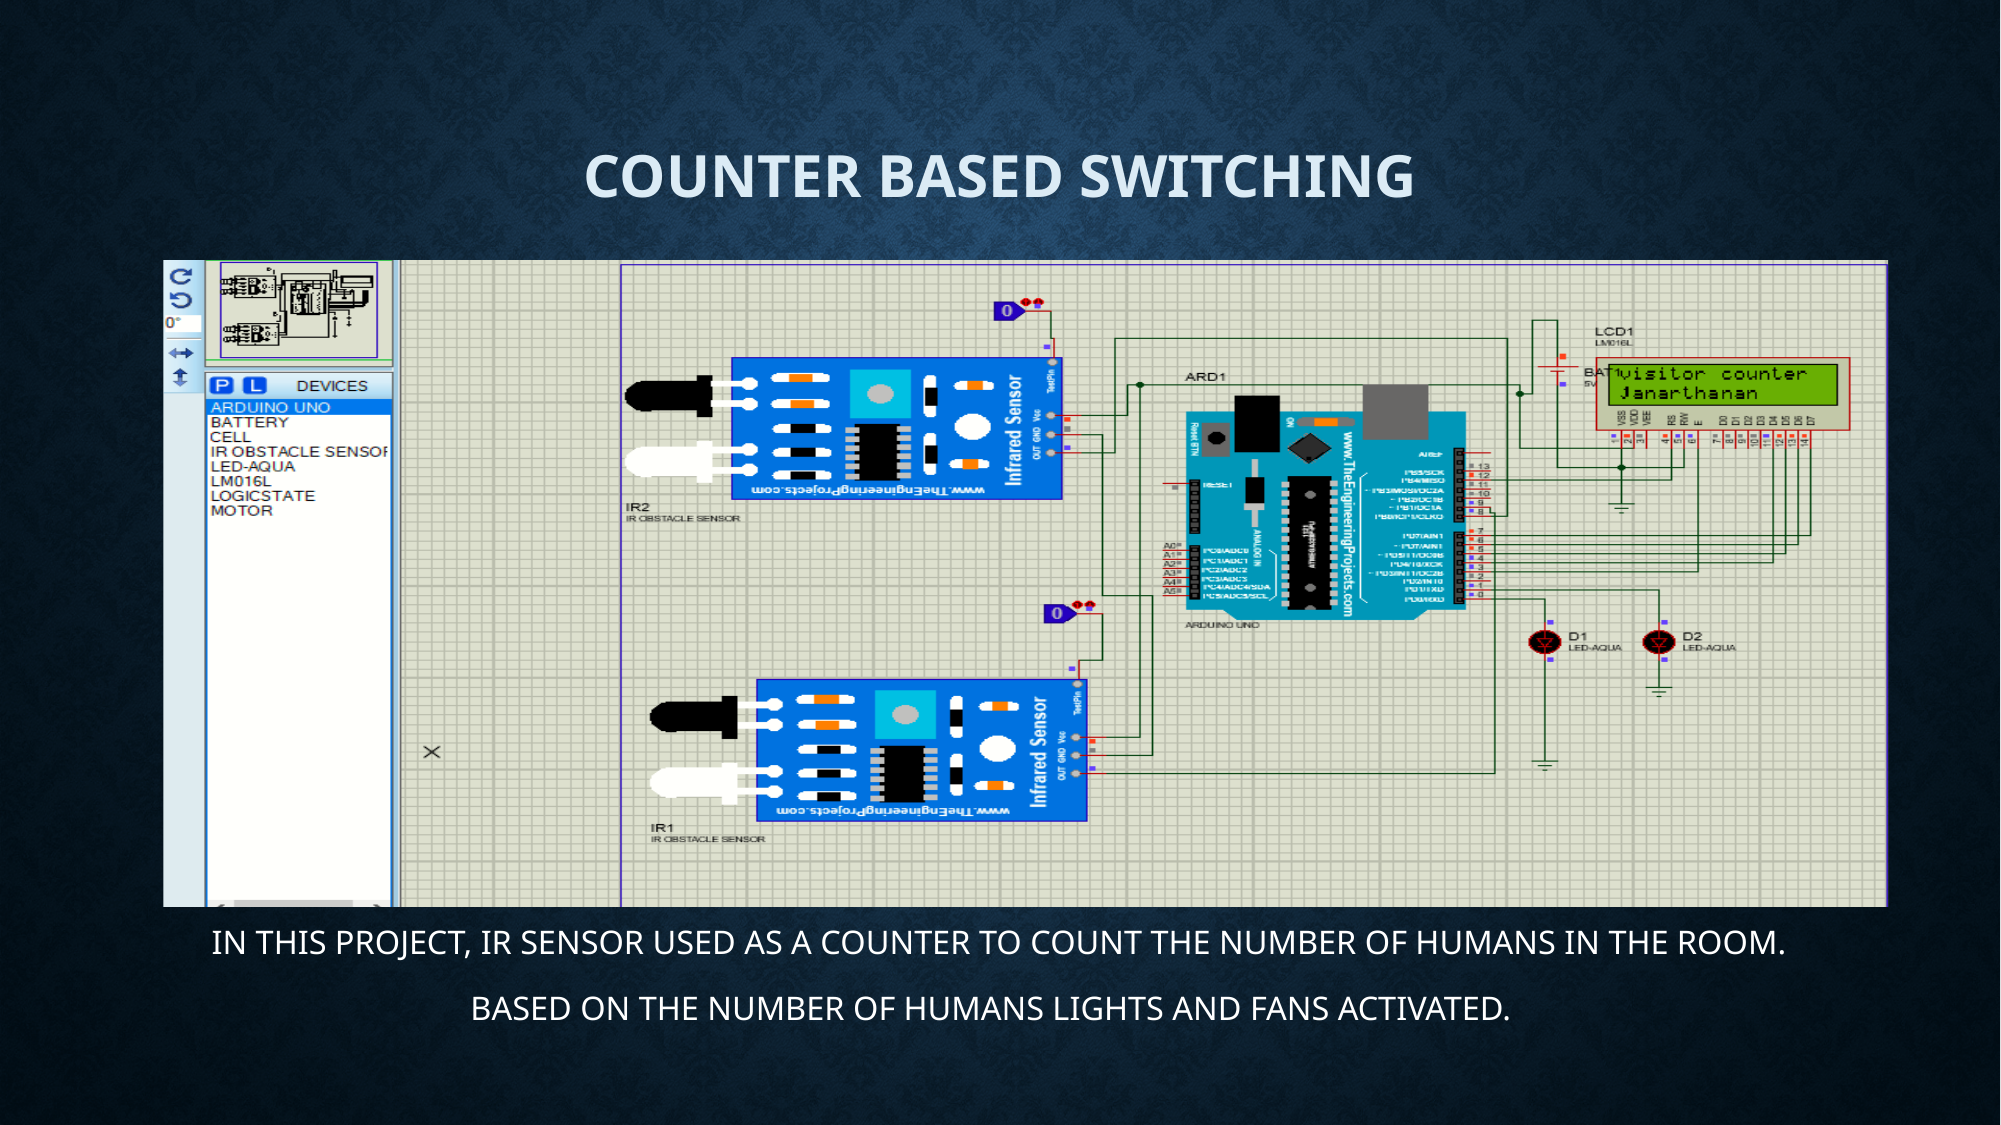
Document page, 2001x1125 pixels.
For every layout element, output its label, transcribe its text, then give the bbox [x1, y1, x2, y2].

title COUNTER BASED SWITCHING [187, 59, 1814, 218]
list IN THIS PROJECT, IR SENSOR USED AS A COUNTER TO COUNT THE NUMBER OF HUMANS IN THE ROOM. BASED ON THE NUMBER OF HUMANS LIGHTS AND FANS ACTIVATED. [187, 923, 1813, 1066]
picture [162, 259, 1889, 908]
